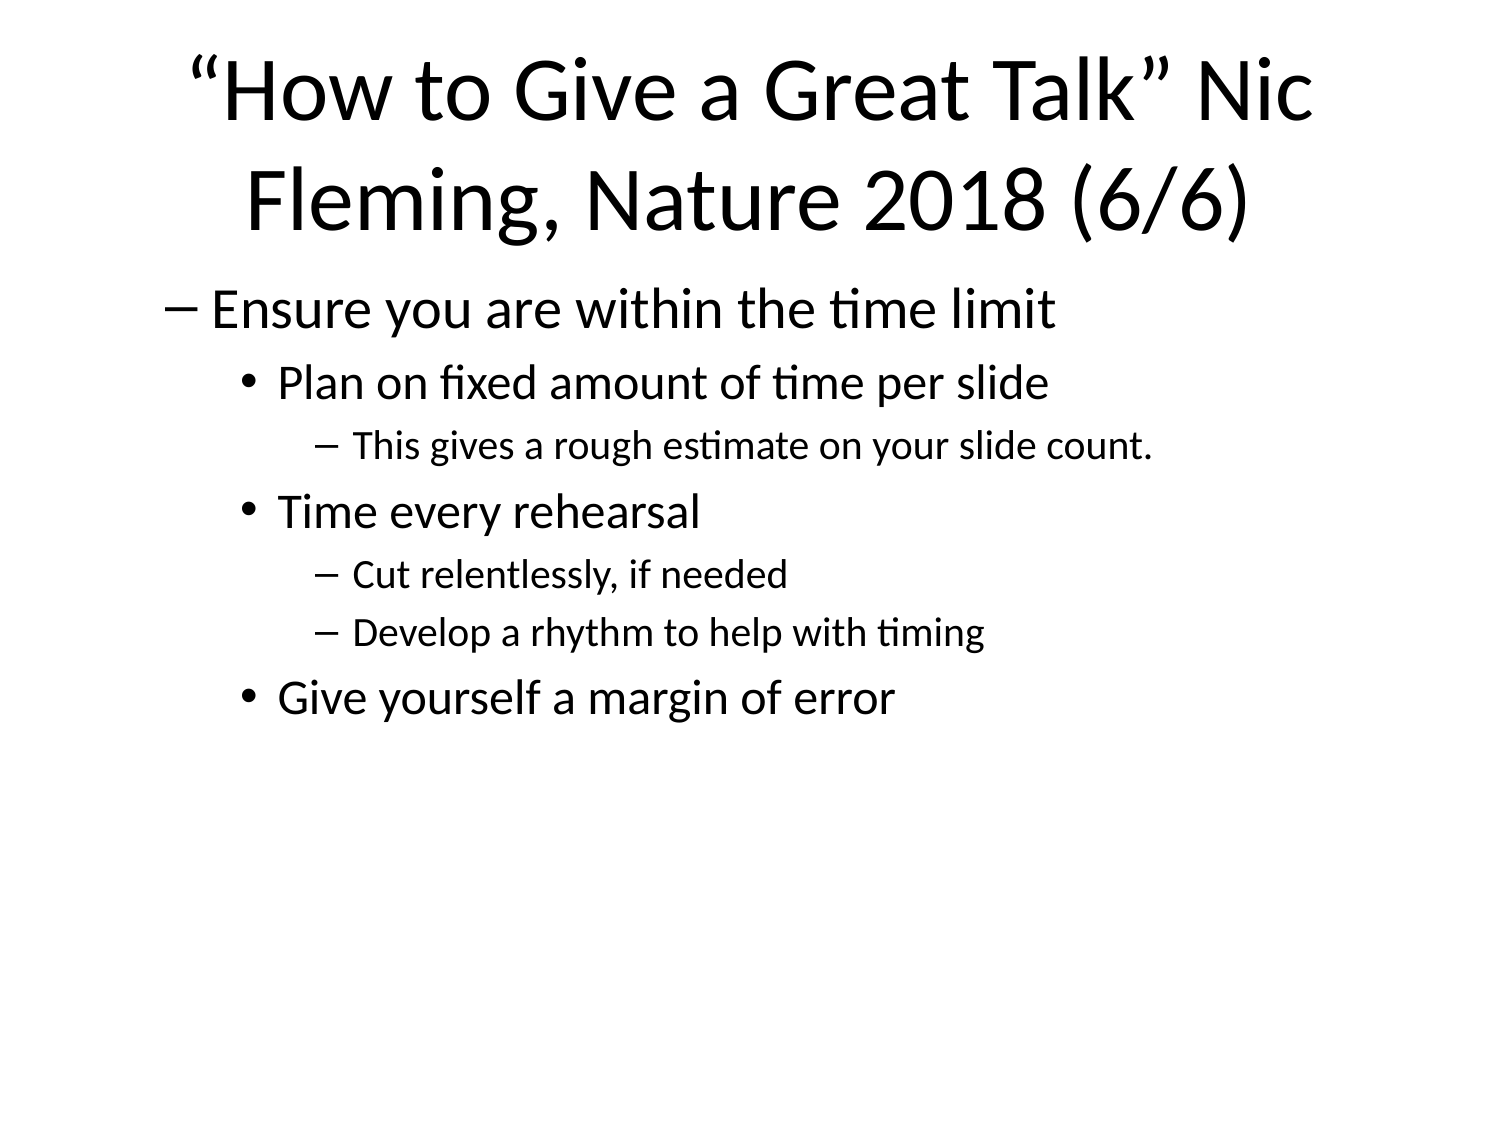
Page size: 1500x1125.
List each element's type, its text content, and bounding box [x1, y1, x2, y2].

list Ensure you are within the time limit Plan on fixed amount of time per slide This gives a rough estimate on your slide count. Time every rehearsal Cut relentlessly, if needed Develop a rhythm to help with timing Give yourself a margin of error [75, 262, 1425, 1005]
title “How to Give a Great Talk” Nic Fleming, Nature 2018 (6/6) [75, 45, 1425, 233]
